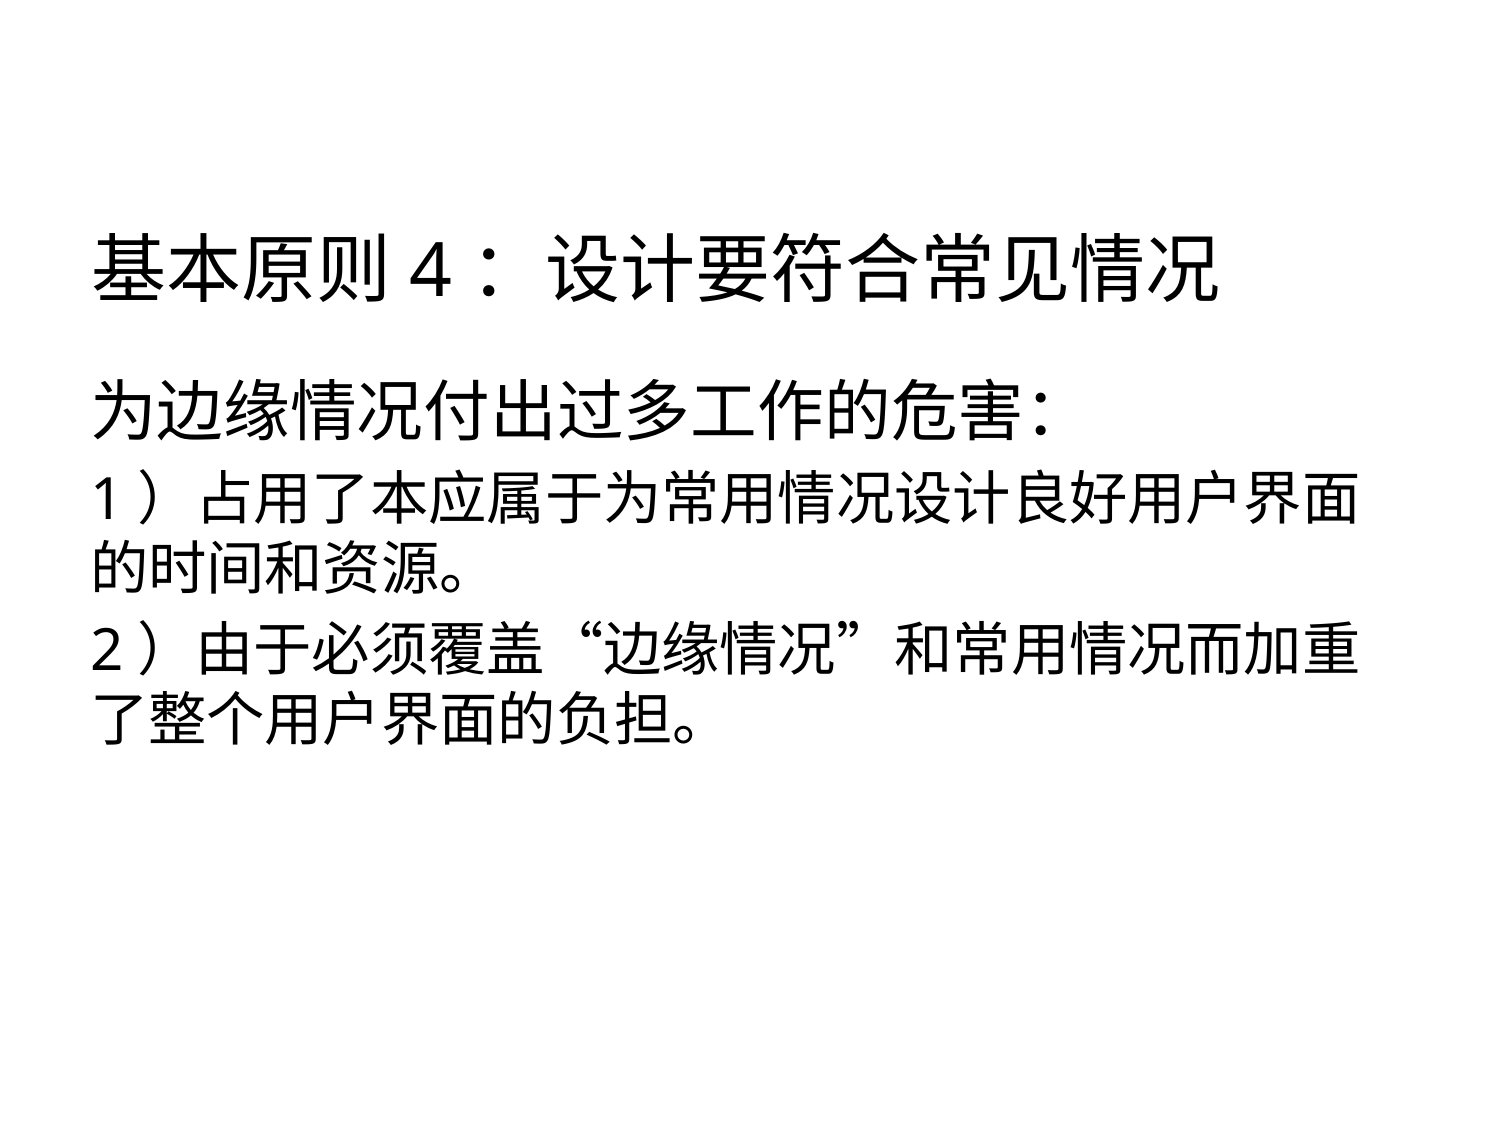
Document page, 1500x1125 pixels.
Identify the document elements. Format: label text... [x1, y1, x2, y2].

list 为边缘情况付出过多工作的危害： 1）占用了本应属于为常用情况设计良好用户界面的时间和资源。 2）由于必须覆盖“边缘情况”和常用情况而加重了整个用户界面的负担。 [75, 361, 1425, 1005]
text_box 基本原则4：设计要符合常见情况 [76, 172, 1427, 361]
